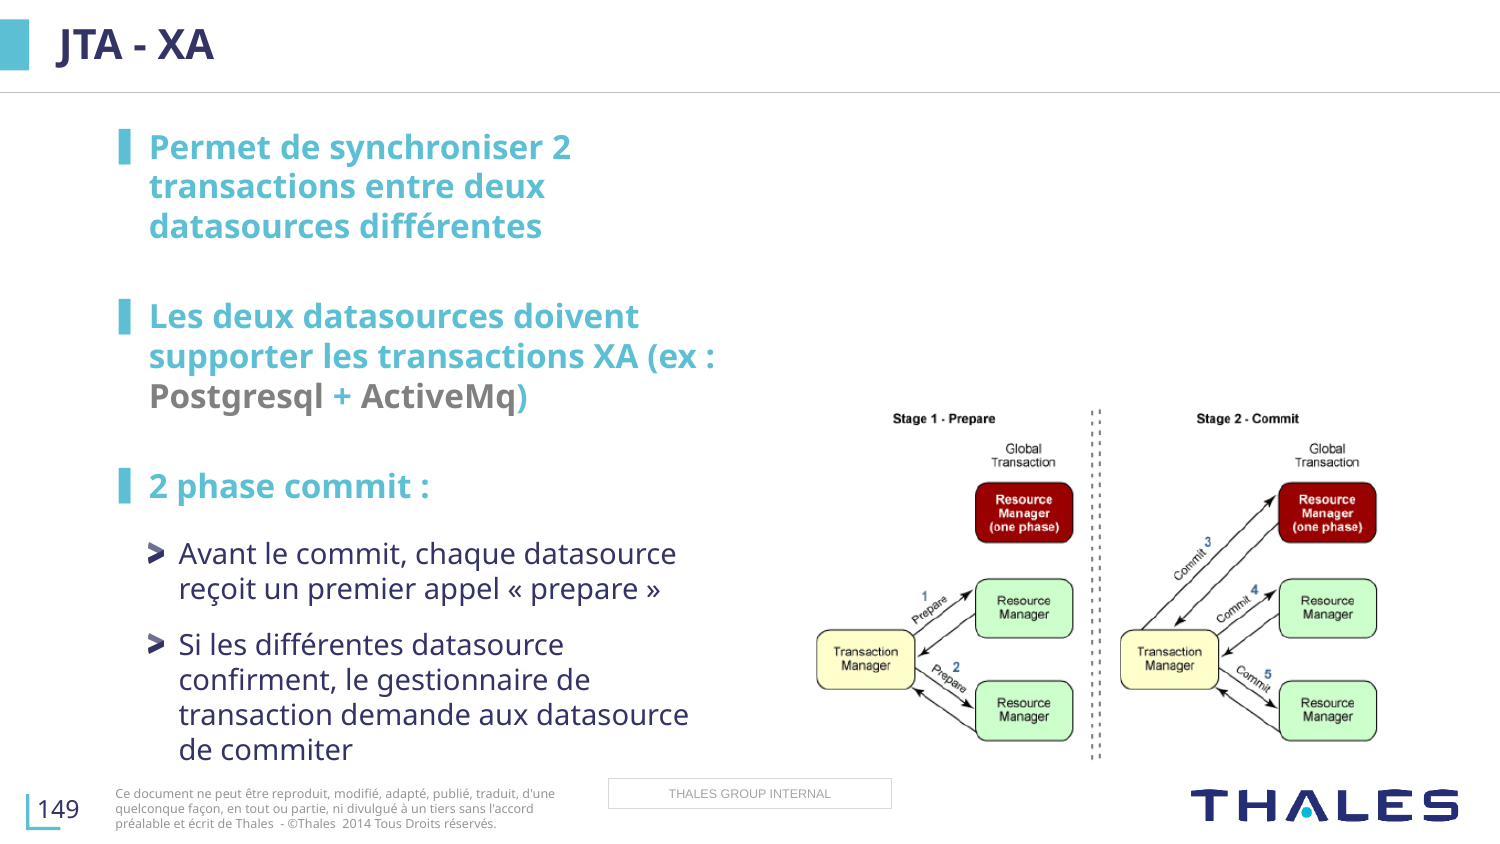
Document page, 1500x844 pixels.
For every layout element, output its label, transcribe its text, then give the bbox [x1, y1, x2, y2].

picture [1183, 778, 1467, 833]
picture [148, 633, 164, 654]
list Permet de synchroniser 2 transactions entre deux datasources différentes Les deux datasources doivent supporter les transactions XA (ex : Postgresql + ActiveMq) 2 phase commit : Avant le commit, chaque datasource reçoit un premier appel « prepare » Si les différentes datasource confirment, le gestionnaire de transaction demande aux datasource de commiter [75, 118, 738, 761]
picture [148, 542, 164, 564]
picture [798, 405, 1389, 762]
title JTA - XA [43, 0, 1467, 93]
